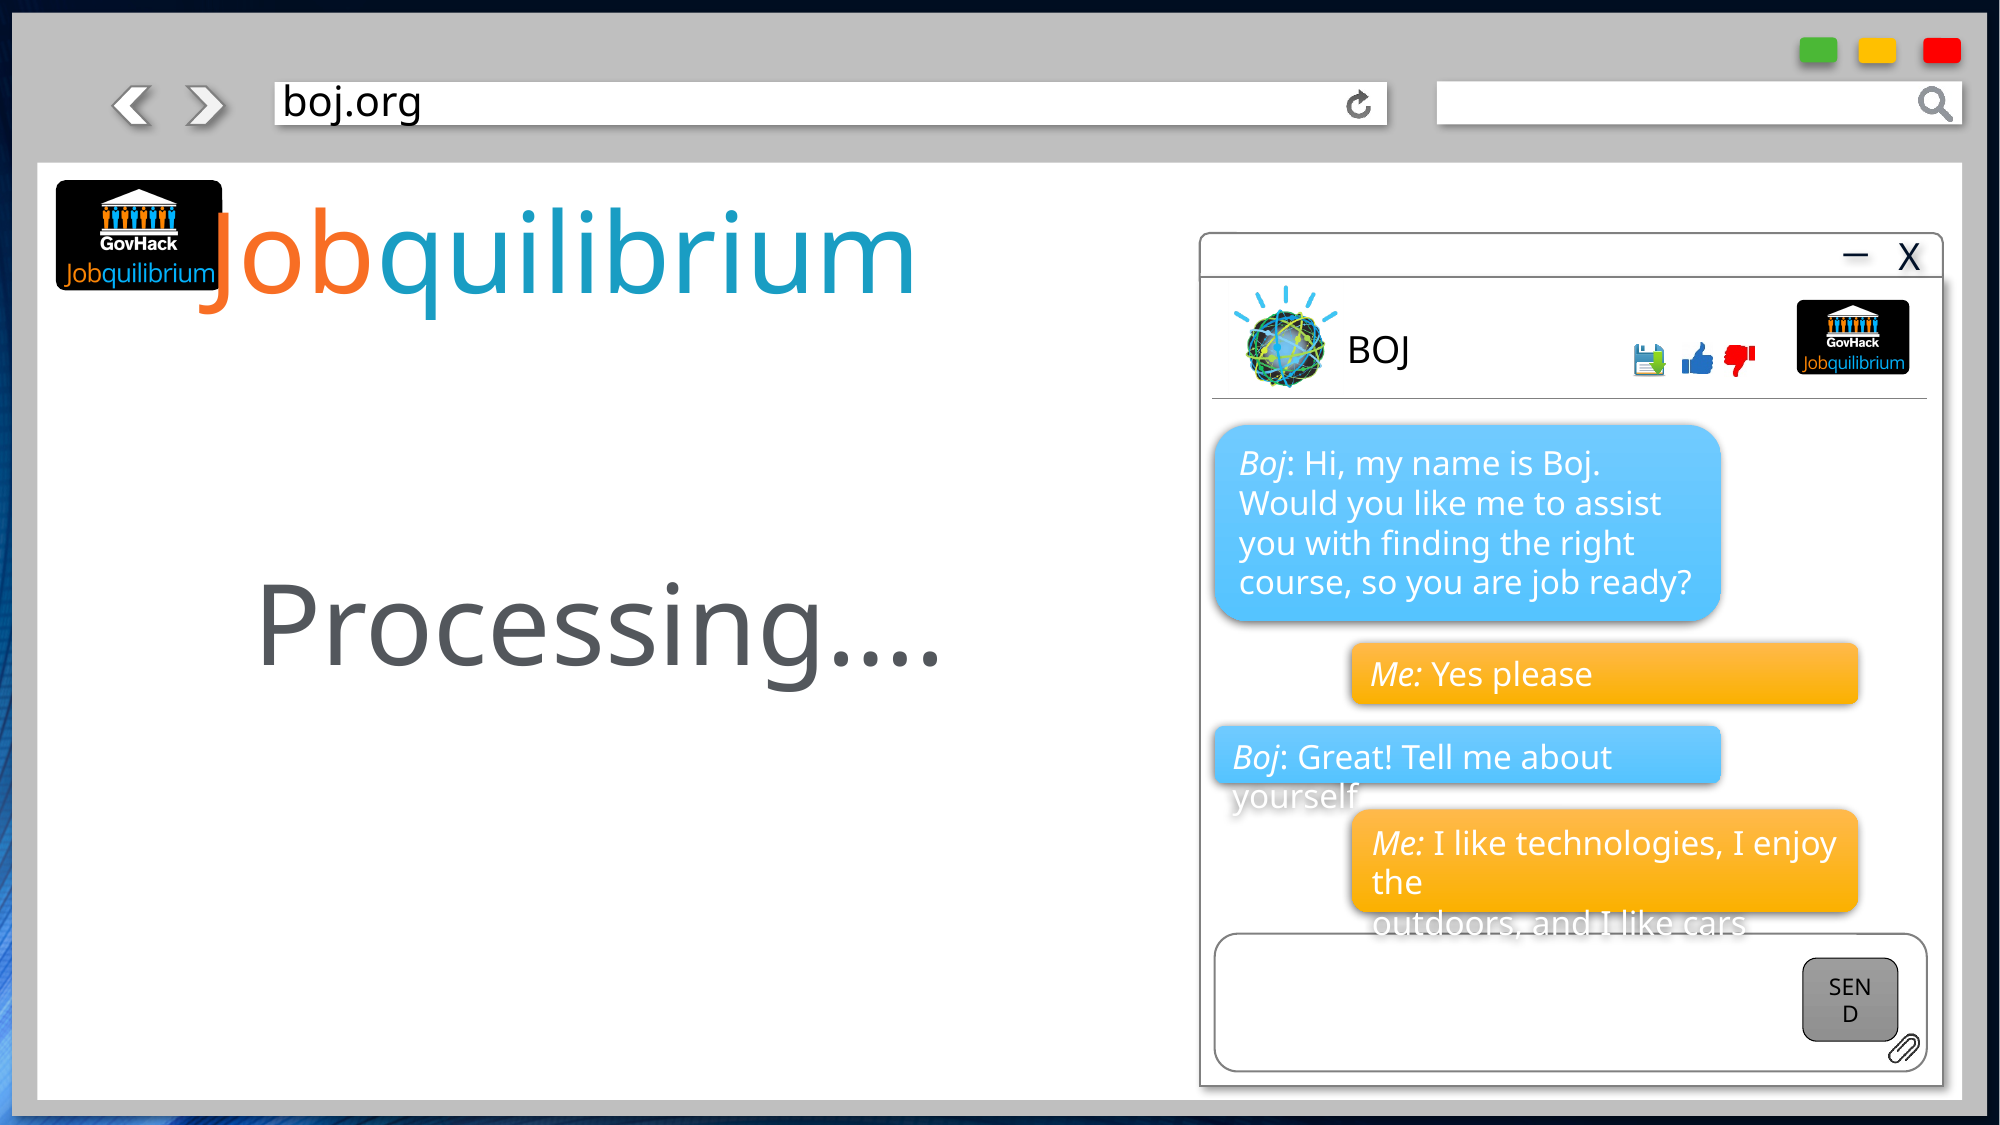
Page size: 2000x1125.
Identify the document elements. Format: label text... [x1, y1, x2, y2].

text_box [1199, 276, 1944, 1087]
text_box [1922, 36, 1962, 65]
text_box | [1836, 233, 1882, 278]
text_box [184, 85, 227, 126]
text_box [438, 81, 1388, 126]
text_box X [1883, 224, 1936, 285]
text_box SEND [1802, 957, 1899, 1042]
text_box [36, 161, 1963, 1101]
text_box Me: I like technologies, I enjoy the outdoors, and I like cars [1352, 809, 1859, 913]
text_box Jobquilibrium [193, 173, 937, 324]
text_box BOJ [1344, 318, 1426, 379]
text_box [12, 12, 1988, 1116]
text_box [1857, 36, 1898, 65]
text_box boj.org [267, 67, 438, 133]
text_box Processing…. [238, 545, 991, 696]
text_box Boj: Hi, my name is Boj. Would you like me to assist you with finding the right course, so you are job ready? [1214, 425, 1722, 622]
text_box Boj: Great! Tell me about yourself [1214, 725, 1722, 784]
picture [0, 0, 2000, 1125]
text_box [1213, 932, 1928, 1073]
text_box [1798, 36, 1839, 64]
text_box [110, 85, 153, 127]
text_box Me: Yes please [1352, 642, 1859, 704]
text_box [1198, 231, 1840, 281]
text_box [1436, 80, 1963, 125]
